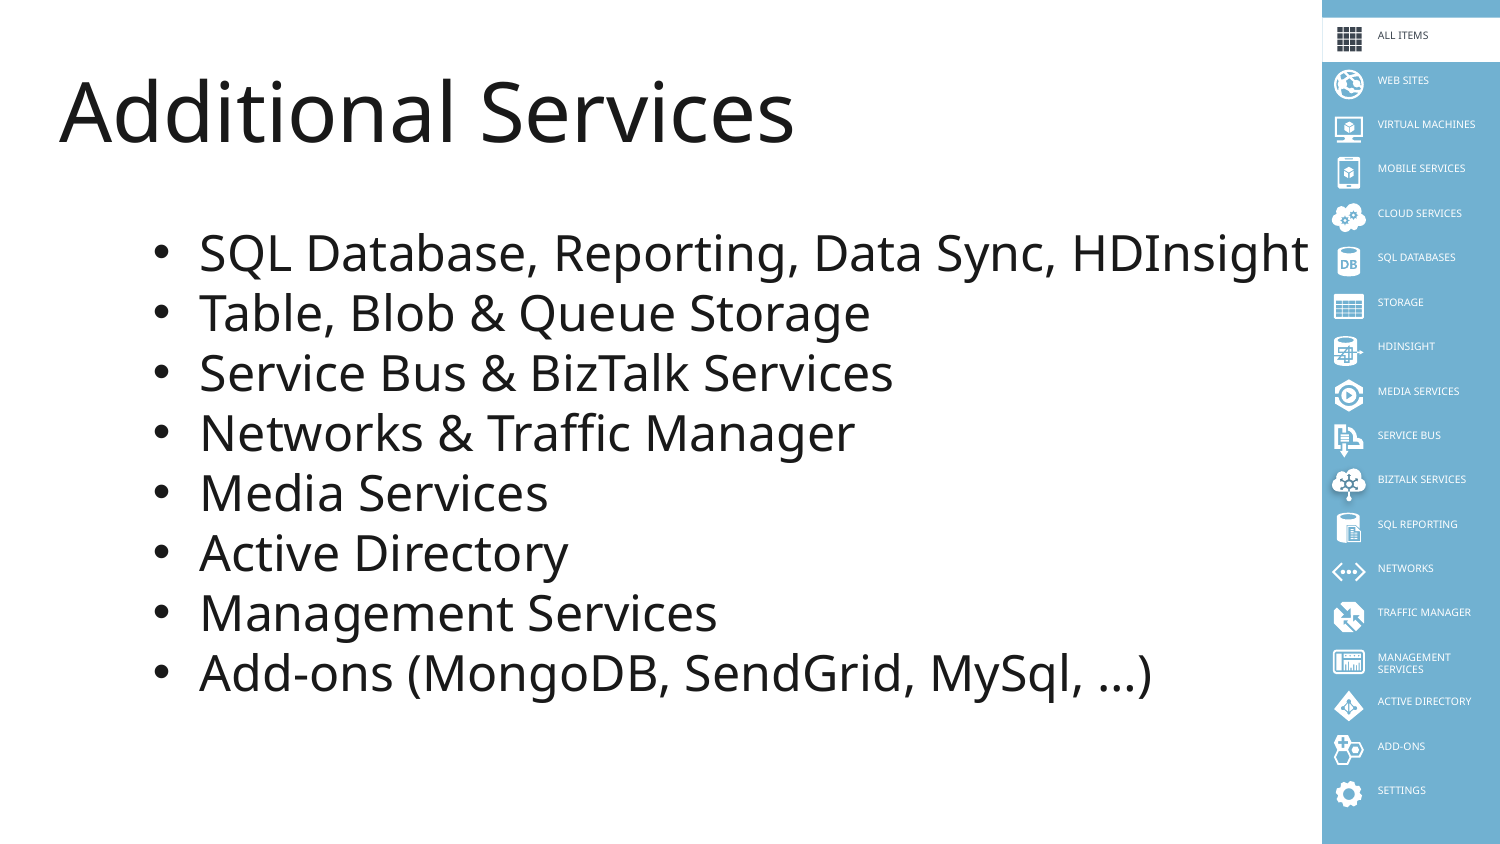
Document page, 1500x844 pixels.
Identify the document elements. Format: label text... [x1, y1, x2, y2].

text_box Additional Services [44, 51, 813, 167]
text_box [1322, 0, 1500, 844]
text_box SQL Database, Reporting, Data Sync, HDInsight Table, Blob & Queue Storage Service Bus & BizTalk Services Networks & Traffic Manager Media Services Active Directory Management Services Add-ons (MongoDB, SendGrid, MySql, …) [138, 213, 1317, 769]
